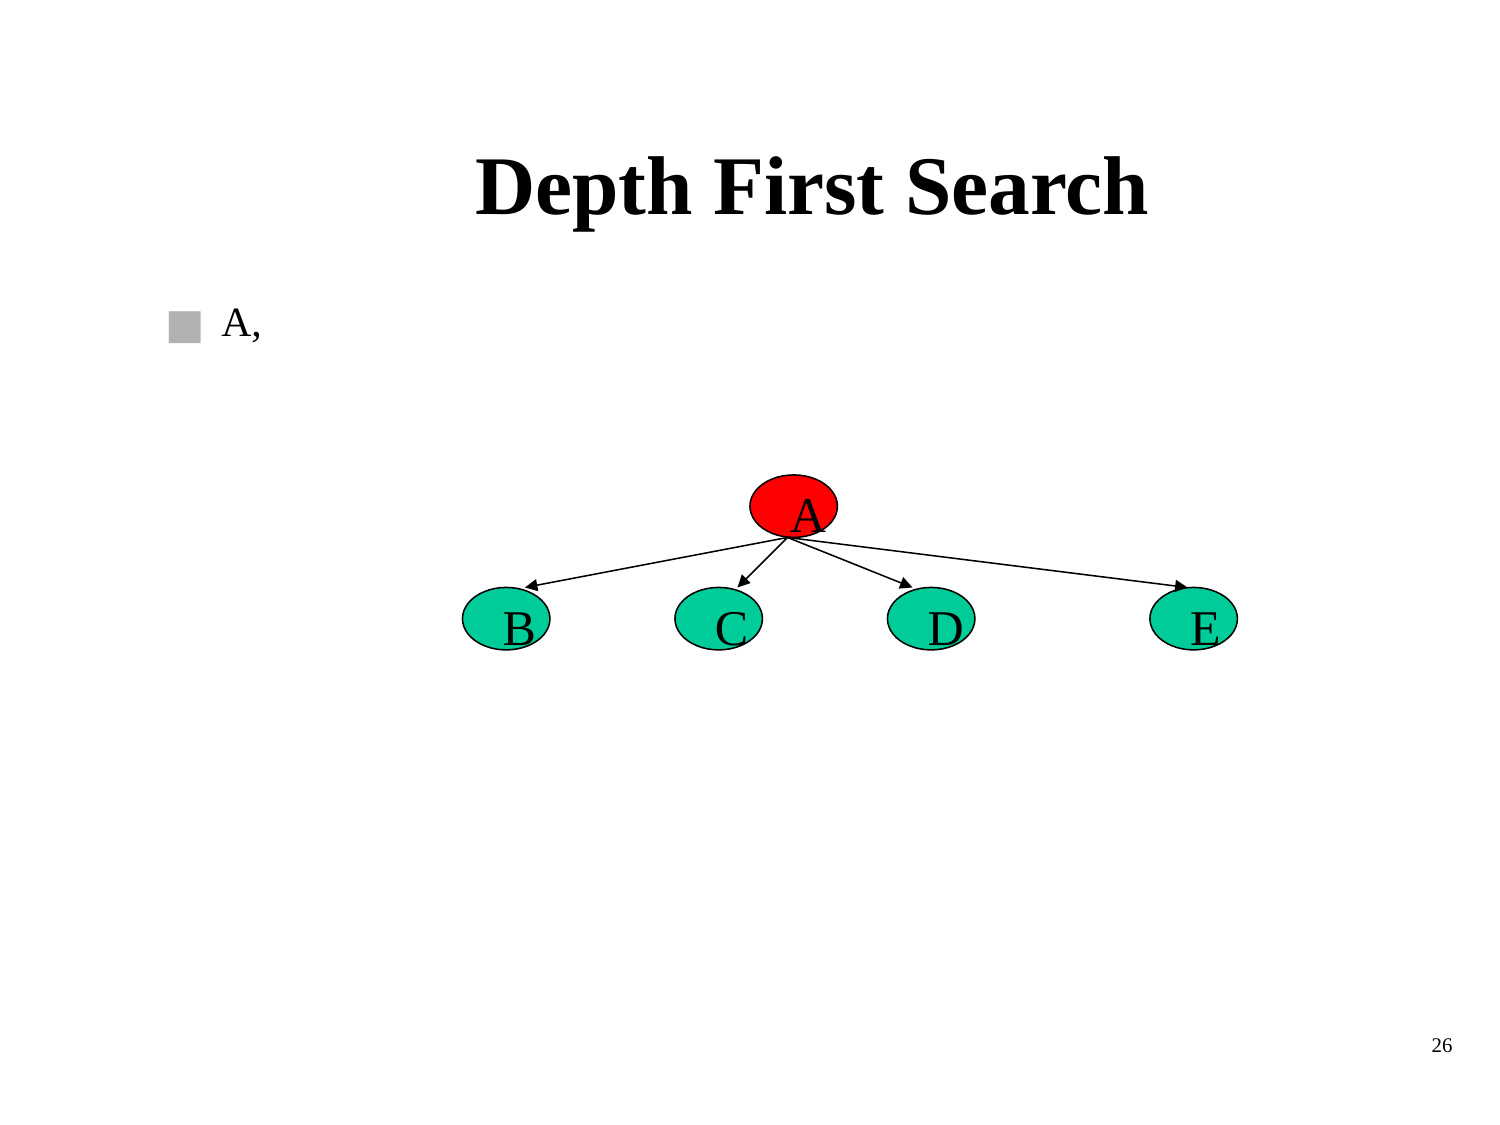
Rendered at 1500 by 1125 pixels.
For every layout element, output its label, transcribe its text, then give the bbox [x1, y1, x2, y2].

text_box A, [149, 287, 1425, 425]
title Depth First Search [174, 87, 1450, 275]
slide_number ‹#› [1155, 1024, 1468, 1100]
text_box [462, 474, 1238, 651]
